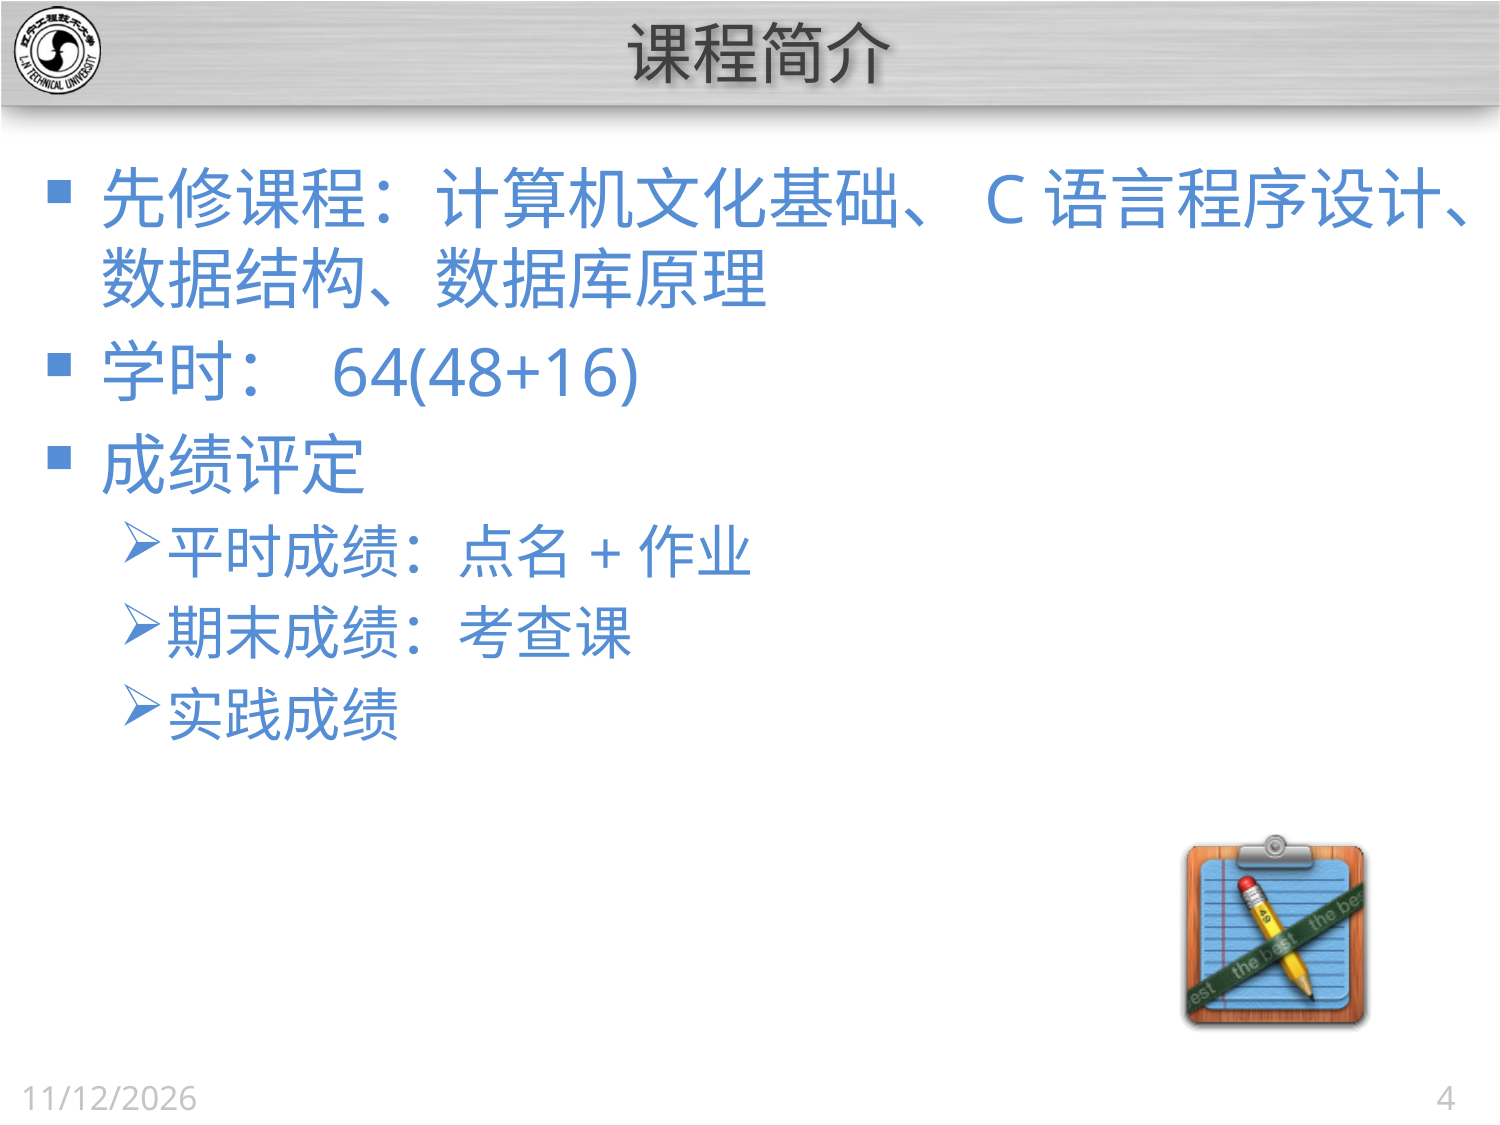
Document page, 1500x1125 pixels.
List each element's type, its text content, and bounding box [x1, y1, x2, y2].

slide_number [5, 1069, 356, 1125]
title 课程简介 [108, 0, 1410, 103]
list 先修课程：计算机文化基础、C语言程序设计、数据结构、数据库原理 学时： 64(48+16) 成绩评定 平时成绩：点名+作业 期末成绩：考查课 实践成绩 [29, 149, 1471, 1106]
picture [1174, 833, 1376, 1035]
picture [2, 2, 1499, 172]
slide_number 4 [1120, 1069, 1471, 1125]
